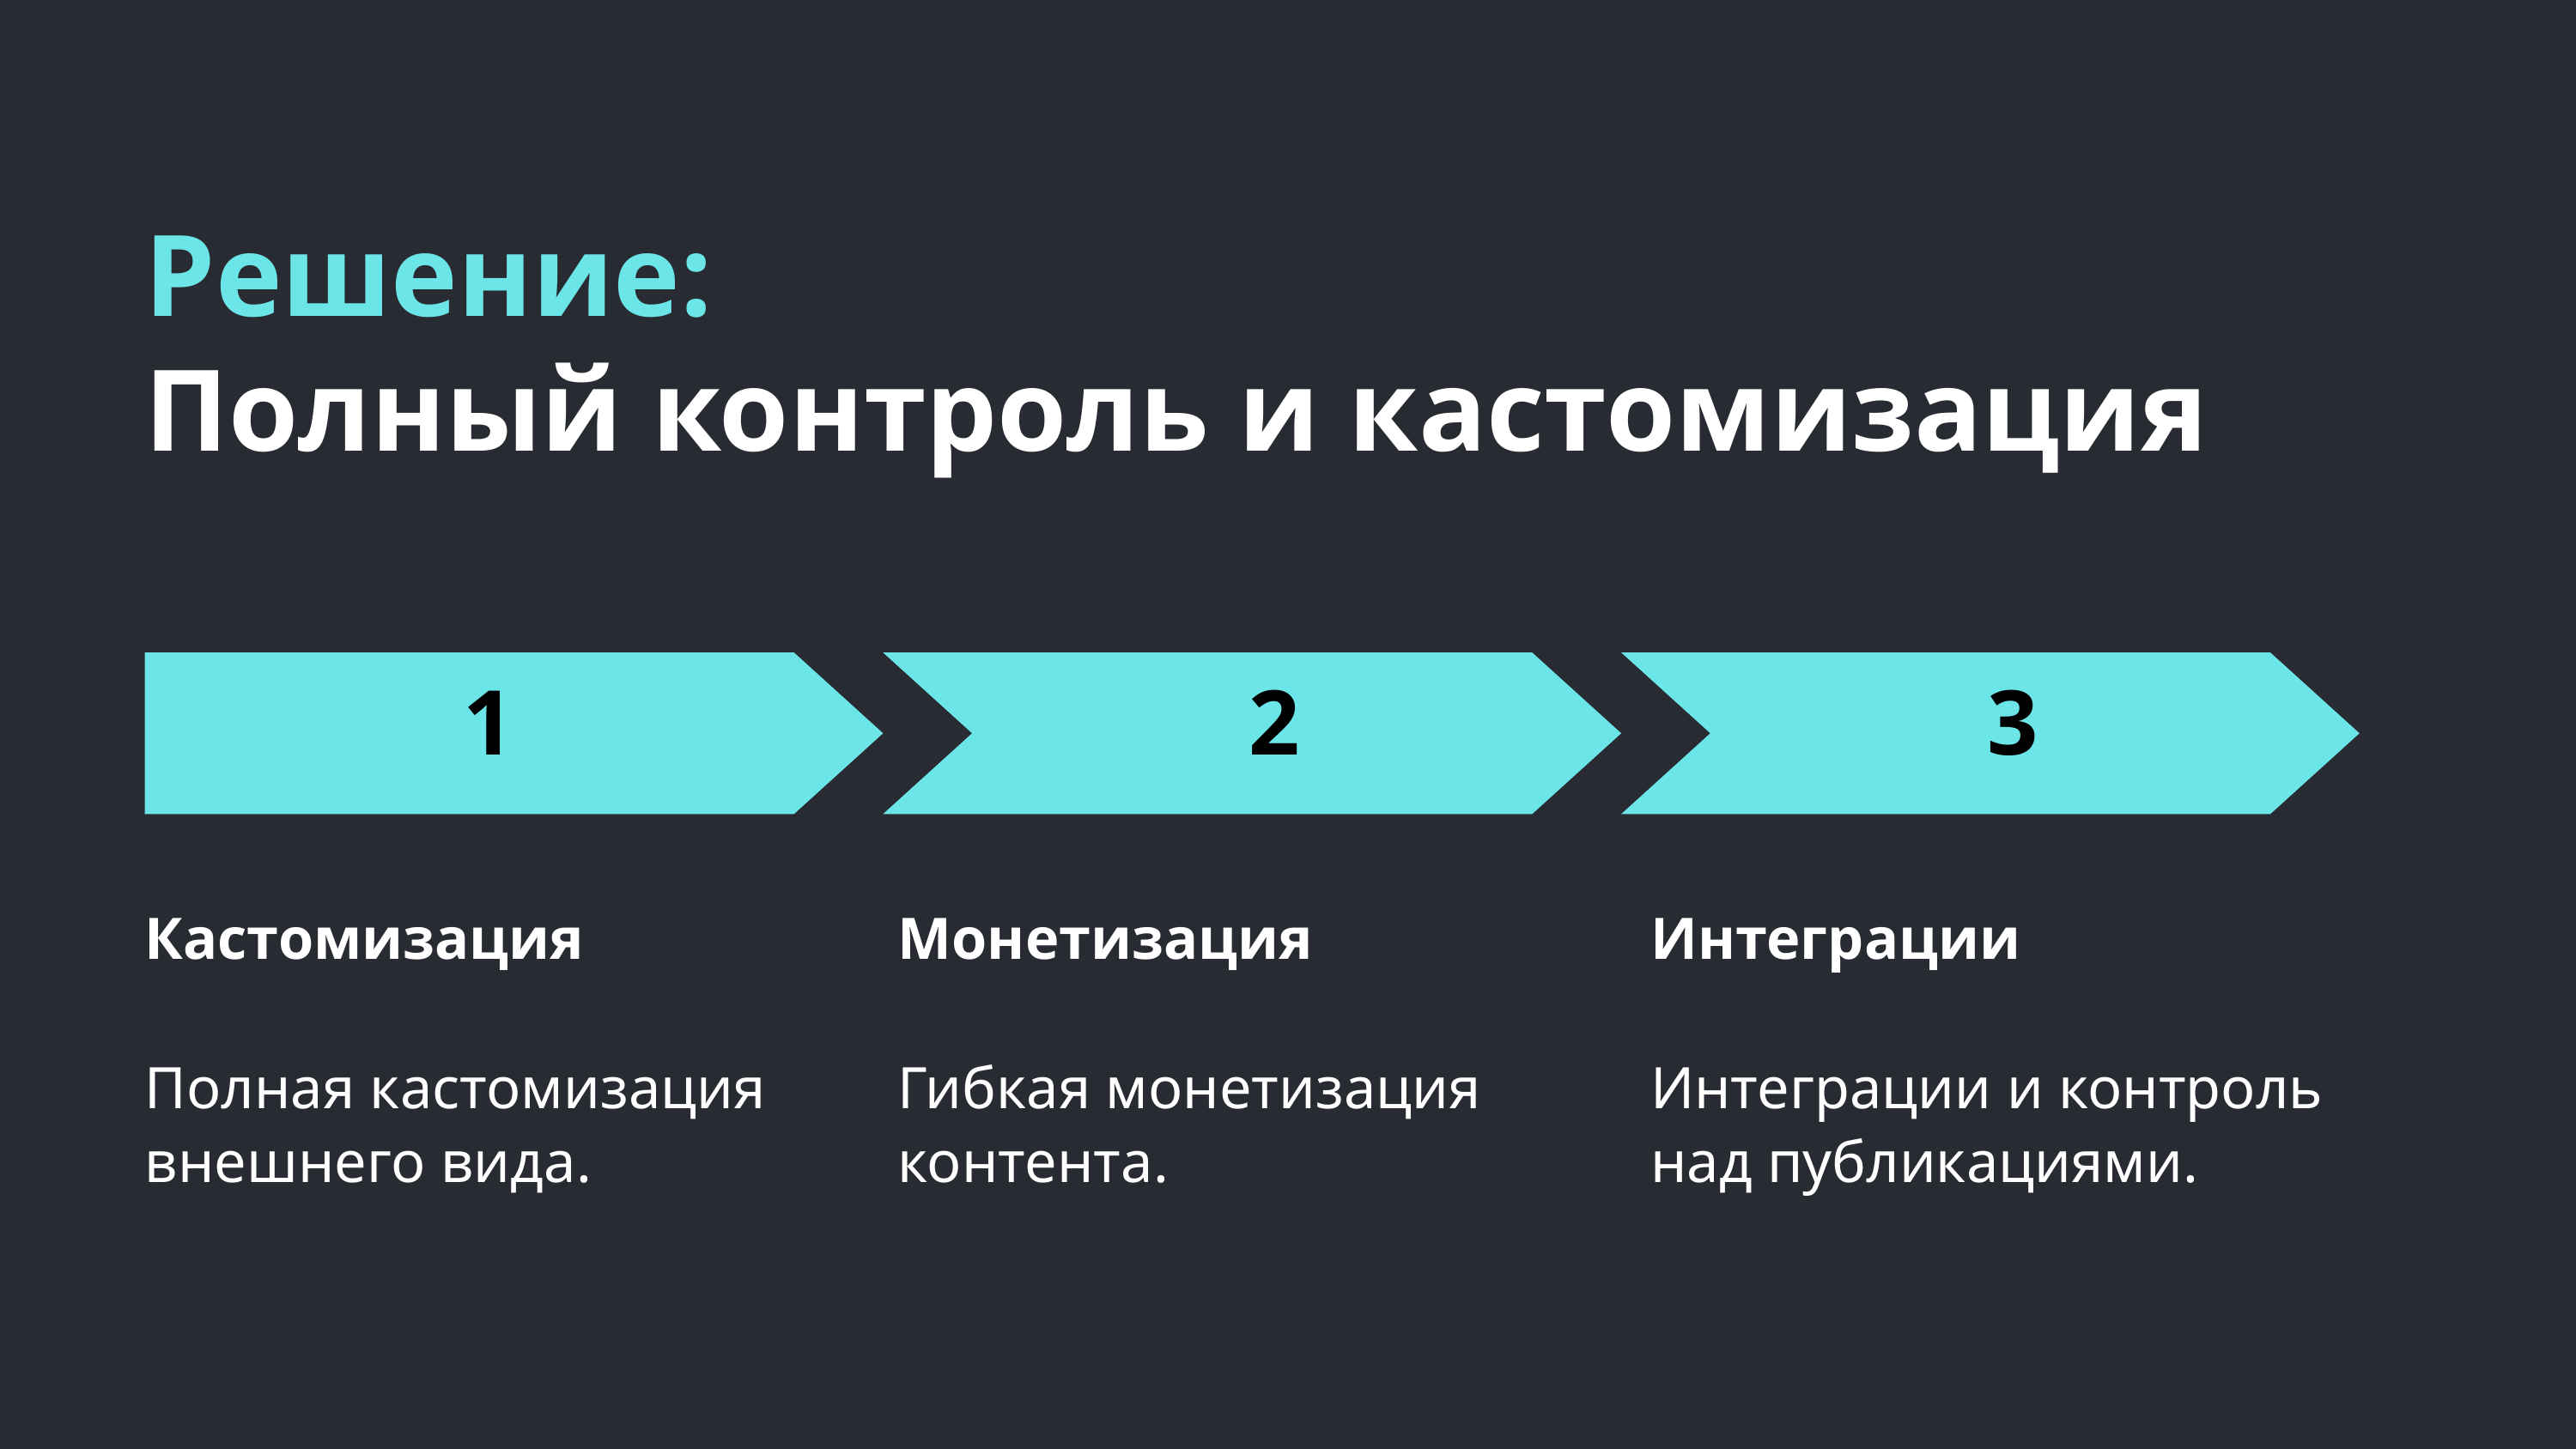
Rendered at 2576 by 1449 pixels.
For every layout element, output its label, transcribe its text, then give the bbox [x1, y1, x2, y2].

text_box Решение: Полный контроль и кастомизация [144, 203, 2472, 474]
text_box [144, 652, 2360, 1336]
